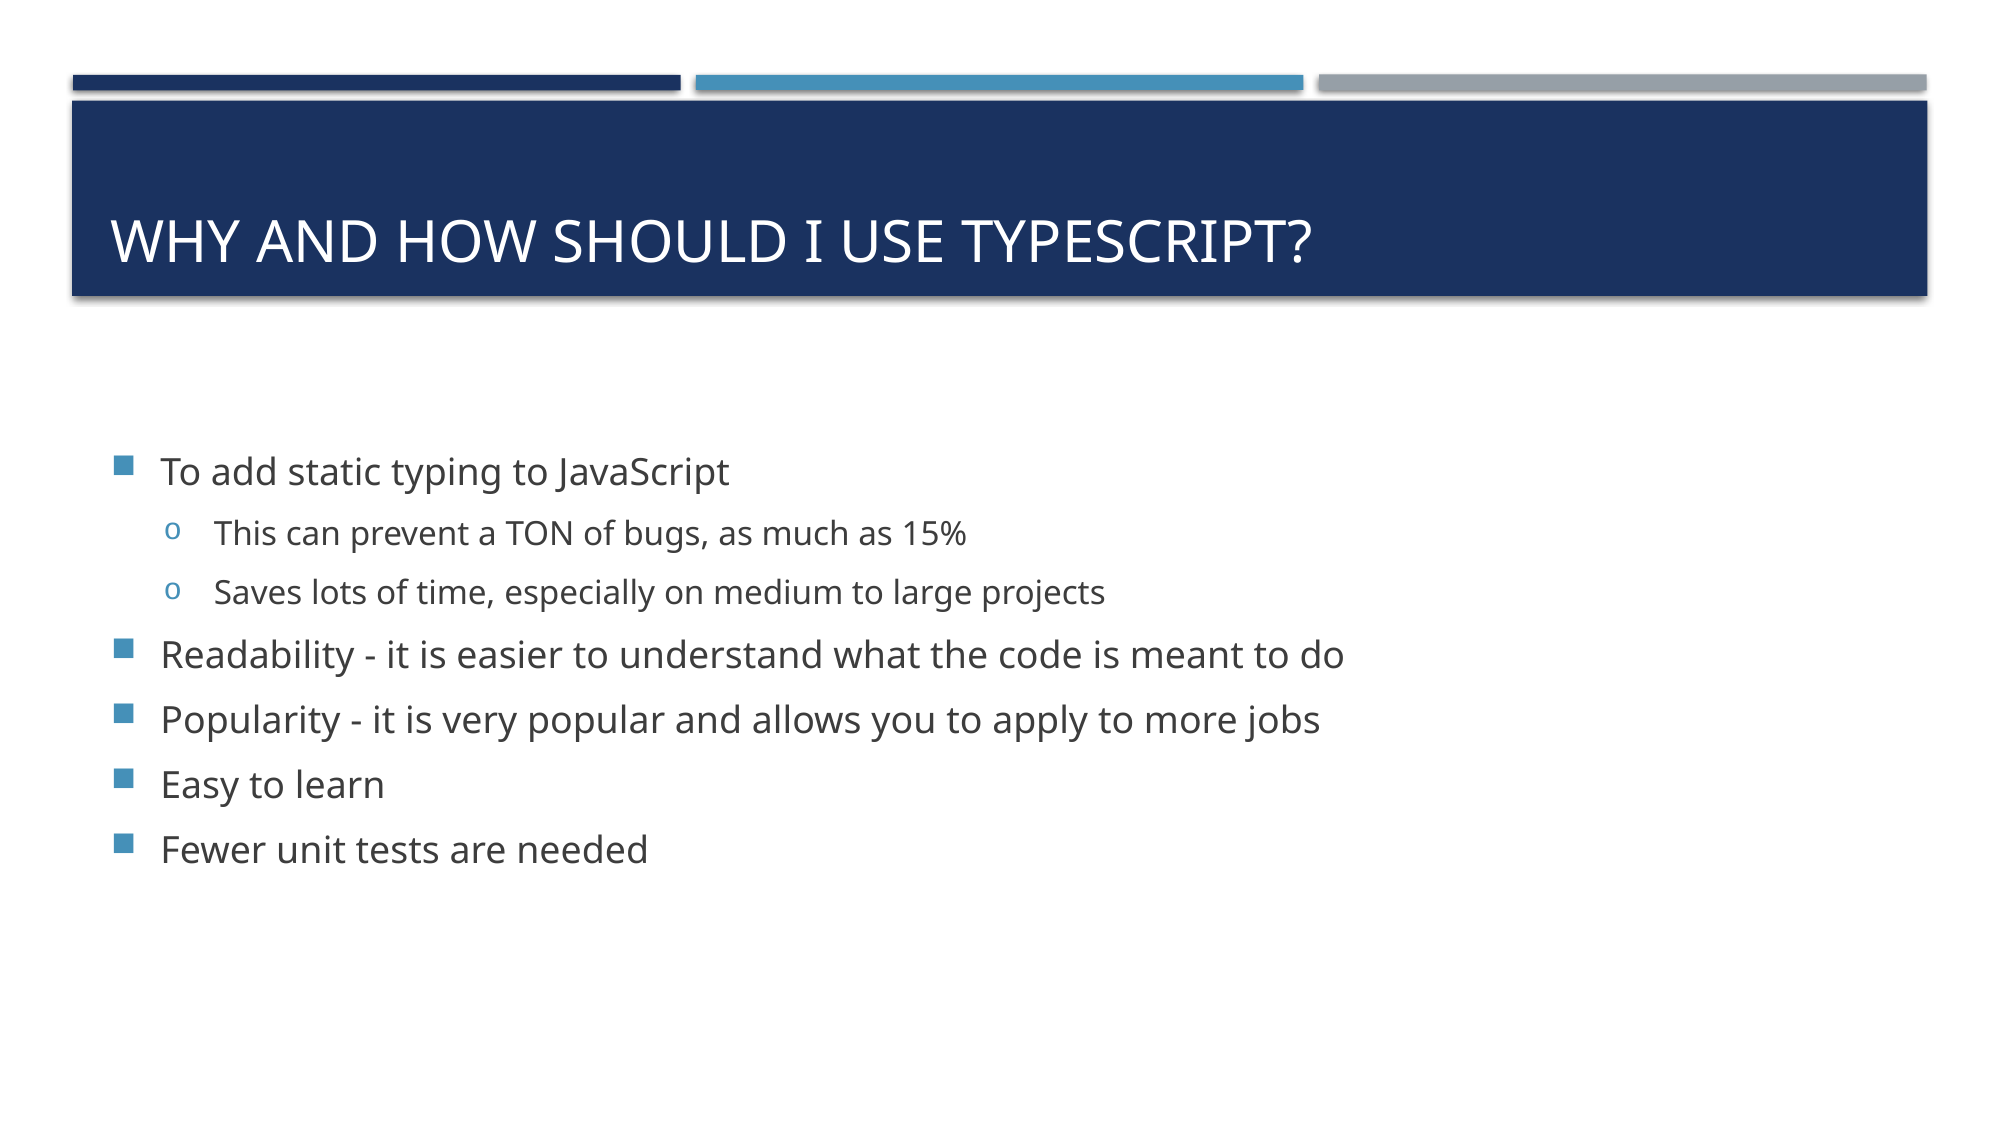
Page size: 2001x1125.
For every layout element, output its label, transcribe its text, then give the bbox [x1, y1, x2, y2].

title Why and How should I use TypeScript? [95, 115, 1905, 282]
list To add static typing to JavaScript This can prevent a TON of bugs, as much as 15% Saves lots of time, especially on medium to large projects Readability - it is easier to understand what the code is meant to do Popularity - it is very popular and allows you to apply to more jobs Easy to learn Fewer unit tests are needed [95, 357, 1905, 962]
